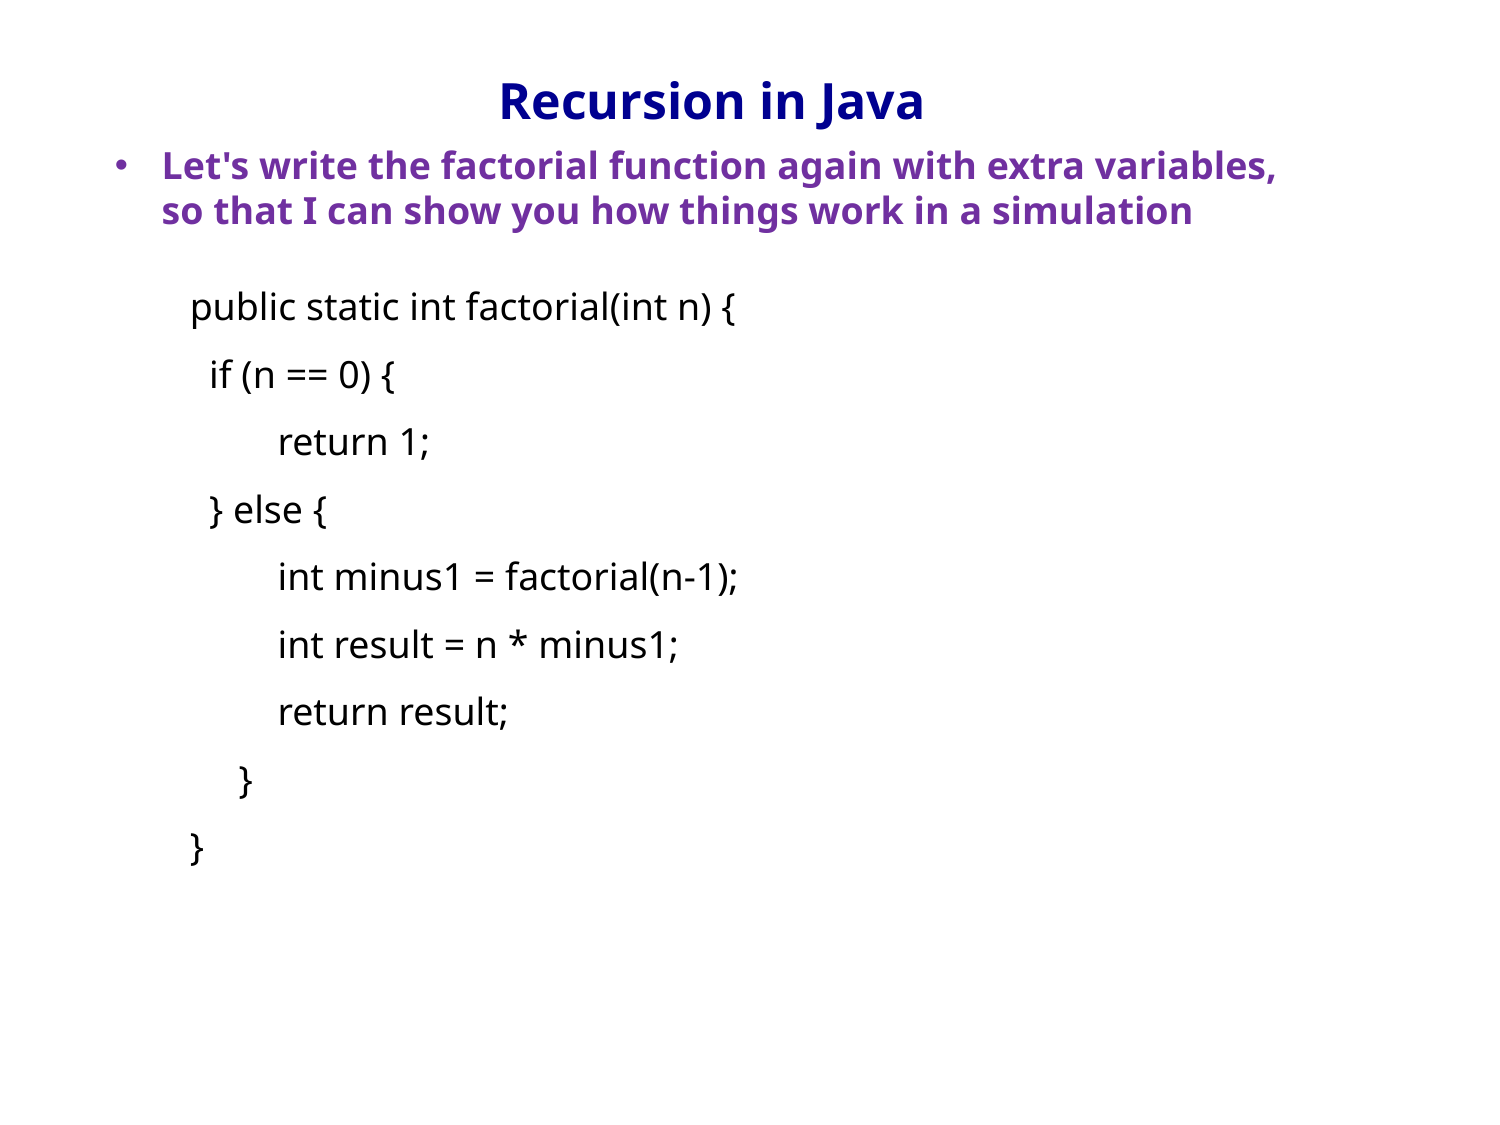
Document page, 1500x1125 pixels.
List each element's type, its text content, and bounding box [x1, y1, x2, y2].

text_box Recursion in Java Let's write the factorial function again with extra variables, so that I can show you how things work in a simulation public static int factorial(int n) { if (n == 0) { return 1; } else { int minus1 = factorial(n-1); int result = n * minus1; return result; } } [99, 62, 1338, 1014]
